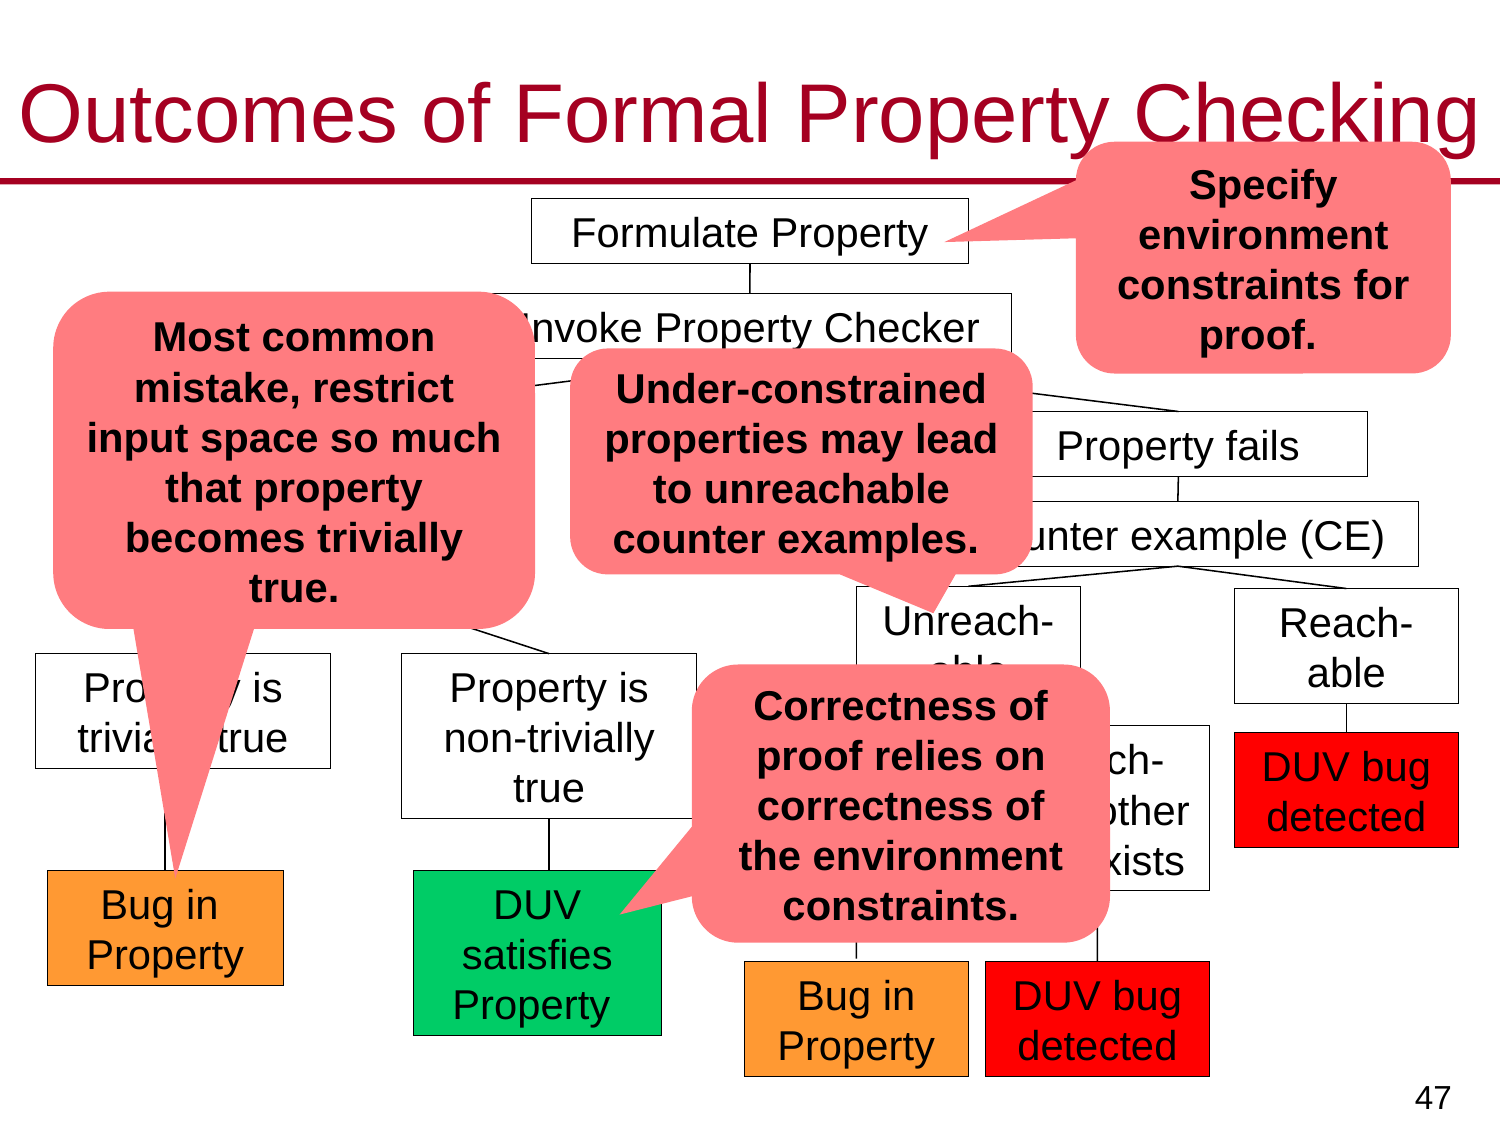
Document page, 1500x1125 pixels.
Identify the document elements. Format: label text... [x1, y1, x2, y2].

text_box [855, 702, 966, 724]
text_box DUV satisfies Property [413, 870, 662, 1036]
text_box DUV bug detected [1234, 732, 1459, 848]
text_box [329, 582, 550, 654]
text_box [968, 566, 1179, 587]
text_box DUV bug detected [985, 961, 1210, 1077]
text_box Most common mistake, restrict input space so much that property becomes trivially true. [53, 291, 536, 879]
title Outcomes of Formal Property Checking [0, 44, 1500, 175]
text_box Bug in Property [744, 961, 969, 1077]
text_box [968, 702, 1098, 727]
text_box Counter example (CE) [1021, 501, 1419, 567]
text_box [330, 358, 748, 412]
text_box Under-constrained properties may lead to unreachable counter examples. [584, 348, 1019, 357]
text_box Bug in Property [47, 870, 284, 986]
text_box Formulate Property [531, 198, 969, 264]
text_box Reach-able other CE exists [1110, 725, 1210, 891]
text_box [1179, 566, 1347, 589]
text_box Property is non-trivially true [401, 653, 697, 819]
text_box Correctness of proof relies on correctness of the environment constraints. [619, 664, 1111, 943]
text_box Specify environment constraints for proof. [944, 141, 1451, 374]
text_box Invoke Property Checker [495, 293, 1012, 357]
text_box Reach-able [1234, 588, 1459, 704]
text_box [749, 358, 1179, 412]
text_box Property fails [1033, 411, 1368, 477]
text_box Unreach-able [856, 586, 1081, 667]
text_box Under-constrained properties may lead to unreachable counter examples. [570, 420, 1033, 614]
text_box Property is trivially true [211, 663, 331, 769]
text_box Property is trivially true [35, 653, 156, 769]
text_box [182, 582, 328, 654]
